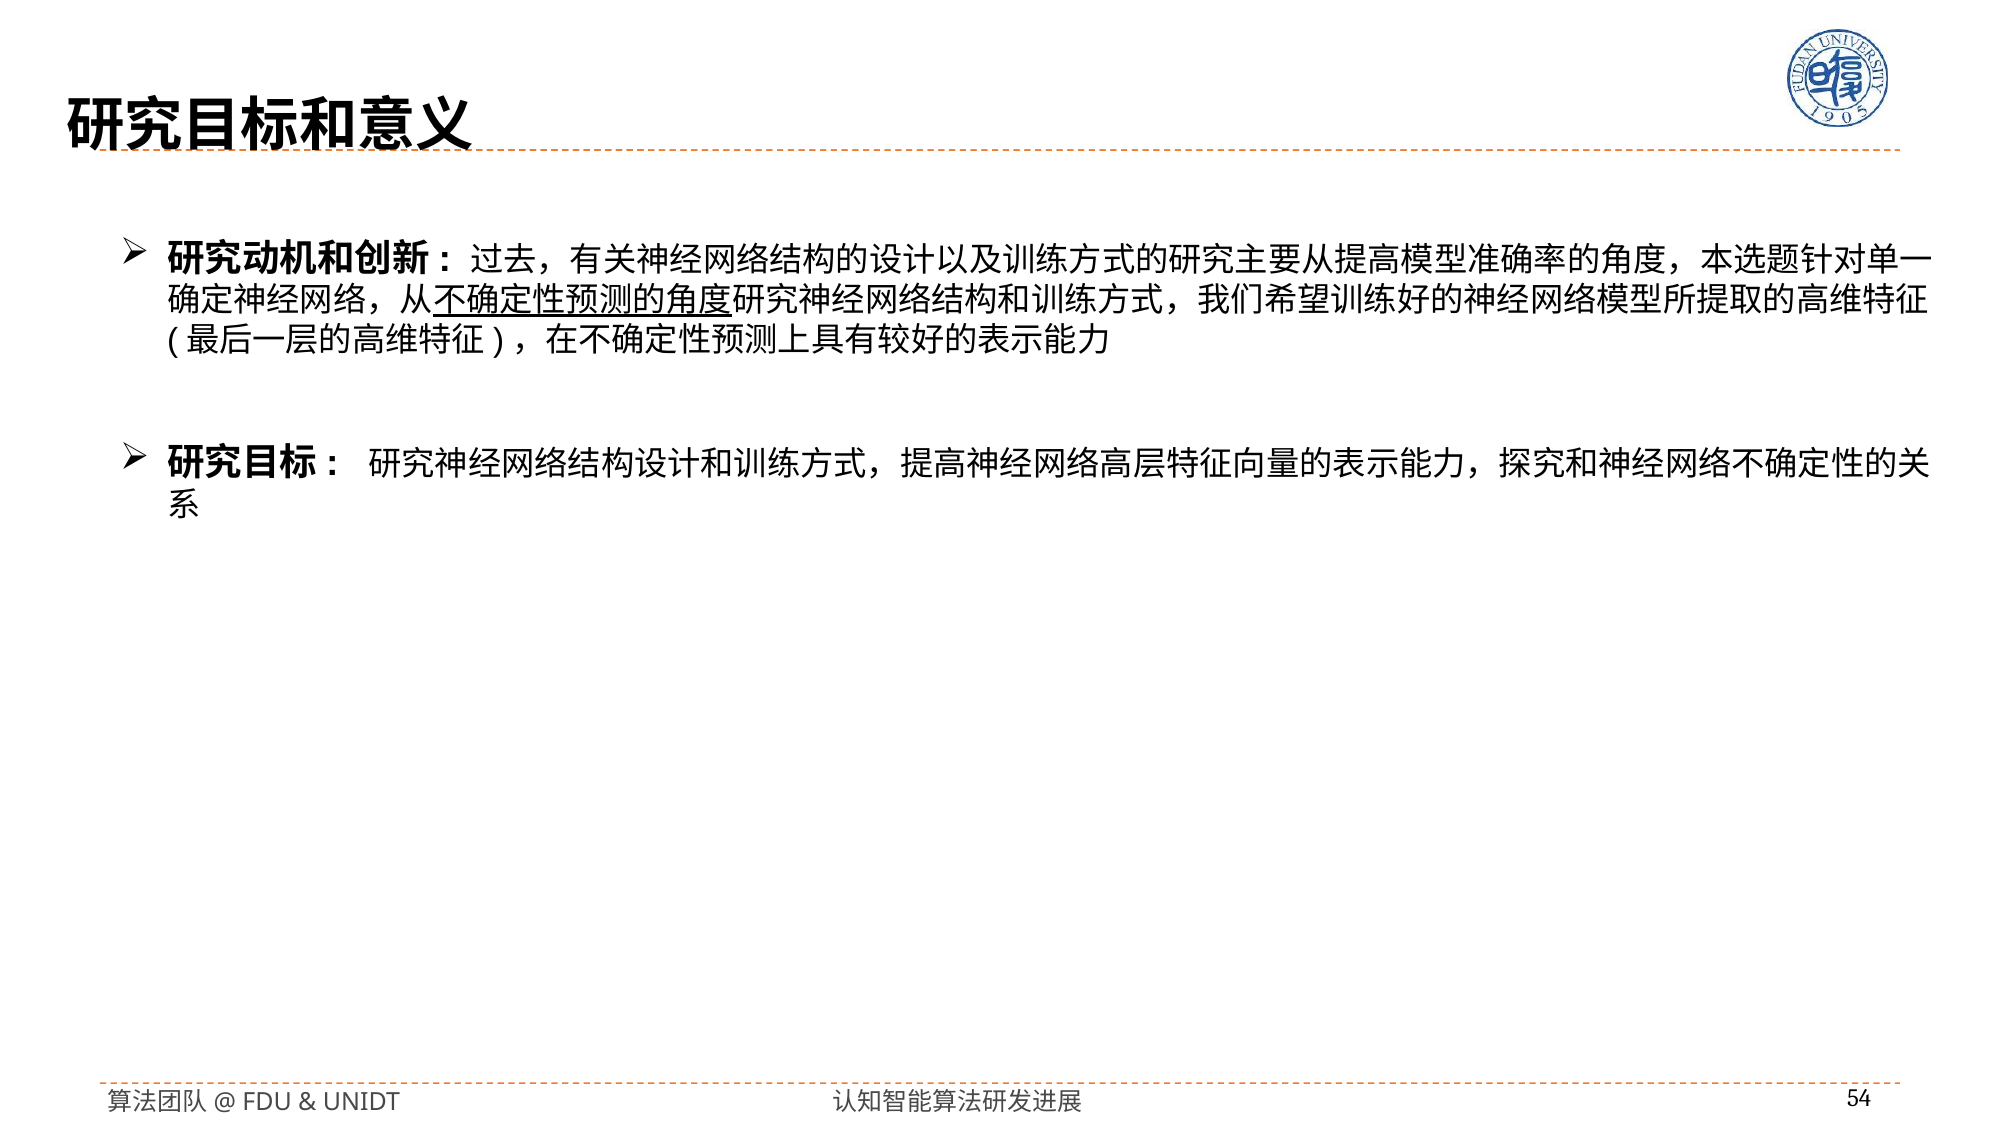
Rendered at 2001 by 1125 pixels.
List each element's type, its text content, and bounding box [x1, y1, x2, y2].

picture [1787, 29, 1888, 127]
text_box 研究动机和创新: 过去，有关神经网络结构的设计以及训练方式的研究主要从提高模型准确率的角度，本选题针对单一确定神经网络，从不确定性预测的角度研究神经网络结构和训练方式，我们希望训练好的神经网络模型所提取的高维特征(最后一层的高维特征)，在不确定性预测上具有较好的表示能力 研究目标: 研究神经网络结构设计和训练方式，提高神经网络高层特征向量的表示能力，探究和神经网络不确定性的关系 [105, 181, 1949, 611]
text_box 研究目标和意义 [51, 79, 489, 165]
